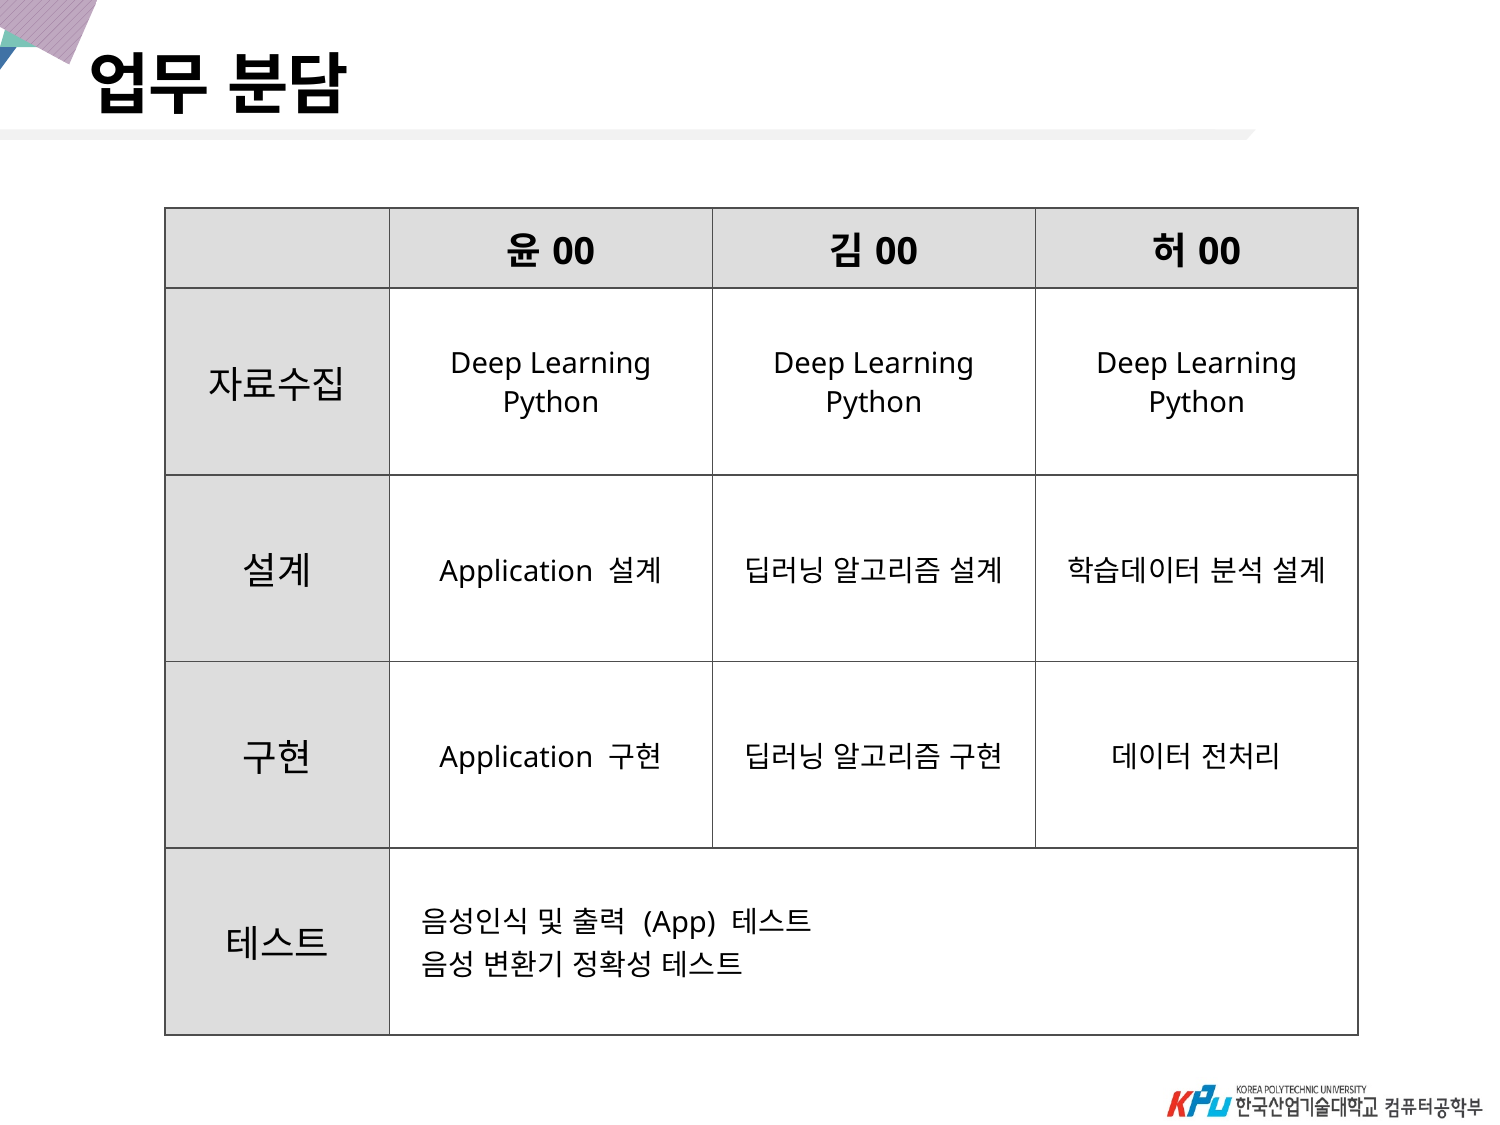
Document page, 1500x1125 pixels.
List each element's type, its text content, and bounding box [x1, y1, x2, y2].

table_cell 학습데이터 분석 설계 [1036, 476, 1357, 661]
table_header 윤00 [390, 209, 712, 287]
table_cell 데이터 전처리 [1036, 662, 1357, 847]
table_cell 음성인식 및 출력 (App) 테스트 음성 변환기 정확성 테스트 [390, 849, 1357, 1034]
table_cell Application 설계 [390, 476, 712, 661]
table_cell Deep Learning Python [1036, 289, 1357, 474]
table_cell Deep Learning Python [390, 289, 712, 474]
table_header 김00 [713, 209, 1035, 287]
text_box 업무 분담 [0, 0, 1148, 133]
table_header [166, 209, 389, 287]
table_cell Deep Learning Python [713, 289, 1035, 474]
table_header 허00 [1036, 209, 1357, 287]
table_cell Application 구현 [390, 662, 712, 847]
table_cell 딥러닝 알고리즘 구현 [713, 662, 1035, 847]
table_cell 자료수집 [166, 289, 389, 474]
table_cell 구현 [166, 662, 389, 847]
picture [1163, 1077, 1488, 1125]
table_cell 테스트 [166, 849, 389, 1034]
table_cell 딥러닝 알고리즘 설계 [713, 476, 1035, 661]
table_cell 설계 [166, 476, 389, 661]
